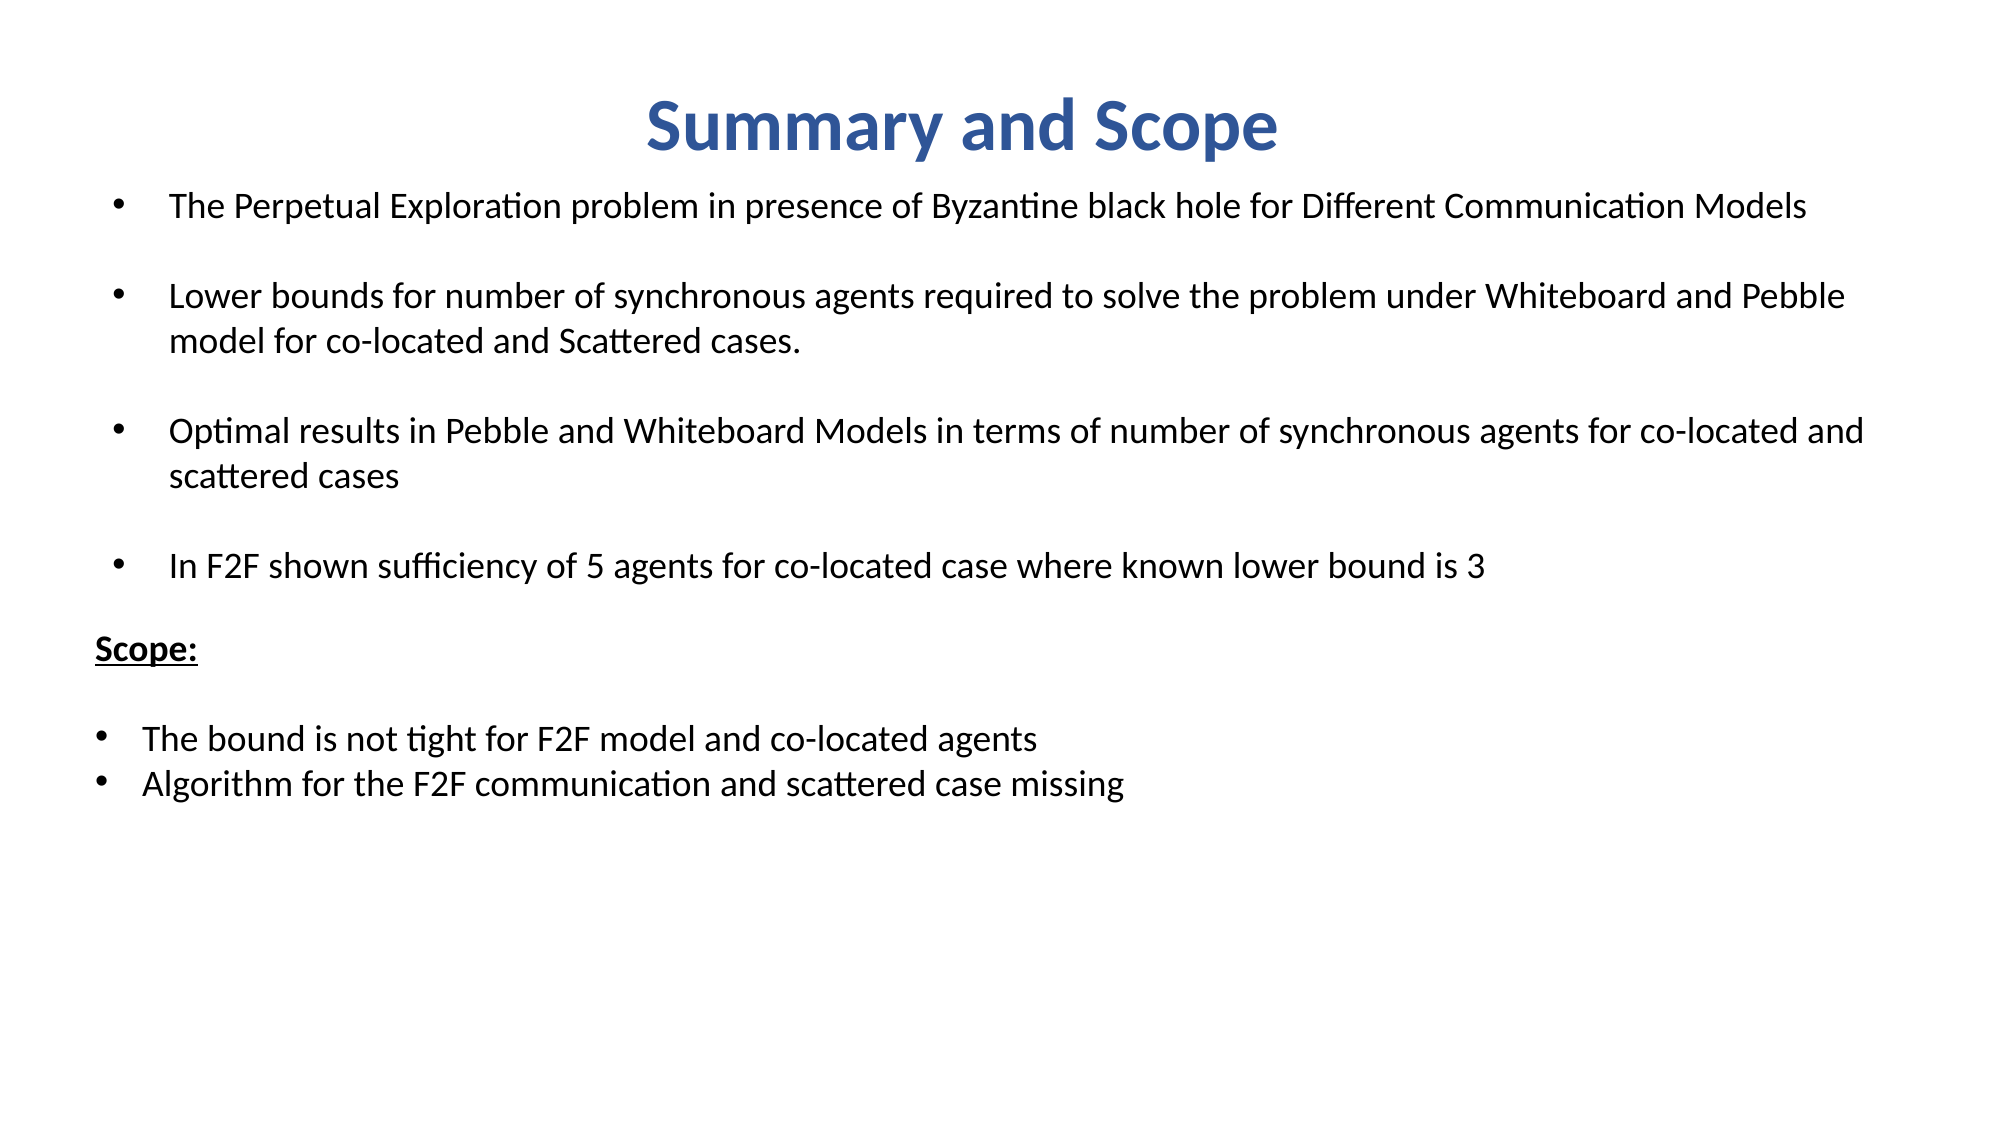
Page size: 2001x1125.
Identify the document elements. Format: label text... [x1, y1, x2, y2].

text_box Summary and Scope [97, 67, 1830, 173]
text_box The Perpetual Exploration problem in presence of Byzantine black hole for Different Communication Models Lower bounds for number of synchronous agents required to solve the problem under Whiteboard and Pebble model for co-located and Scattered cases. Optimal results in Pebble and Whiteboard Models in terms of number of synchronous agents for co-located and scattered cases In F2F shown sufficiency of 5 agents for co-located case where known lower bound is 3 [97, 173, 1891, 639]
text_box Scope: The bound is not tight for F2F model and co-located agents Algorithm for the F2F communication and scattered case missing [80, 616, 1874, 811]
